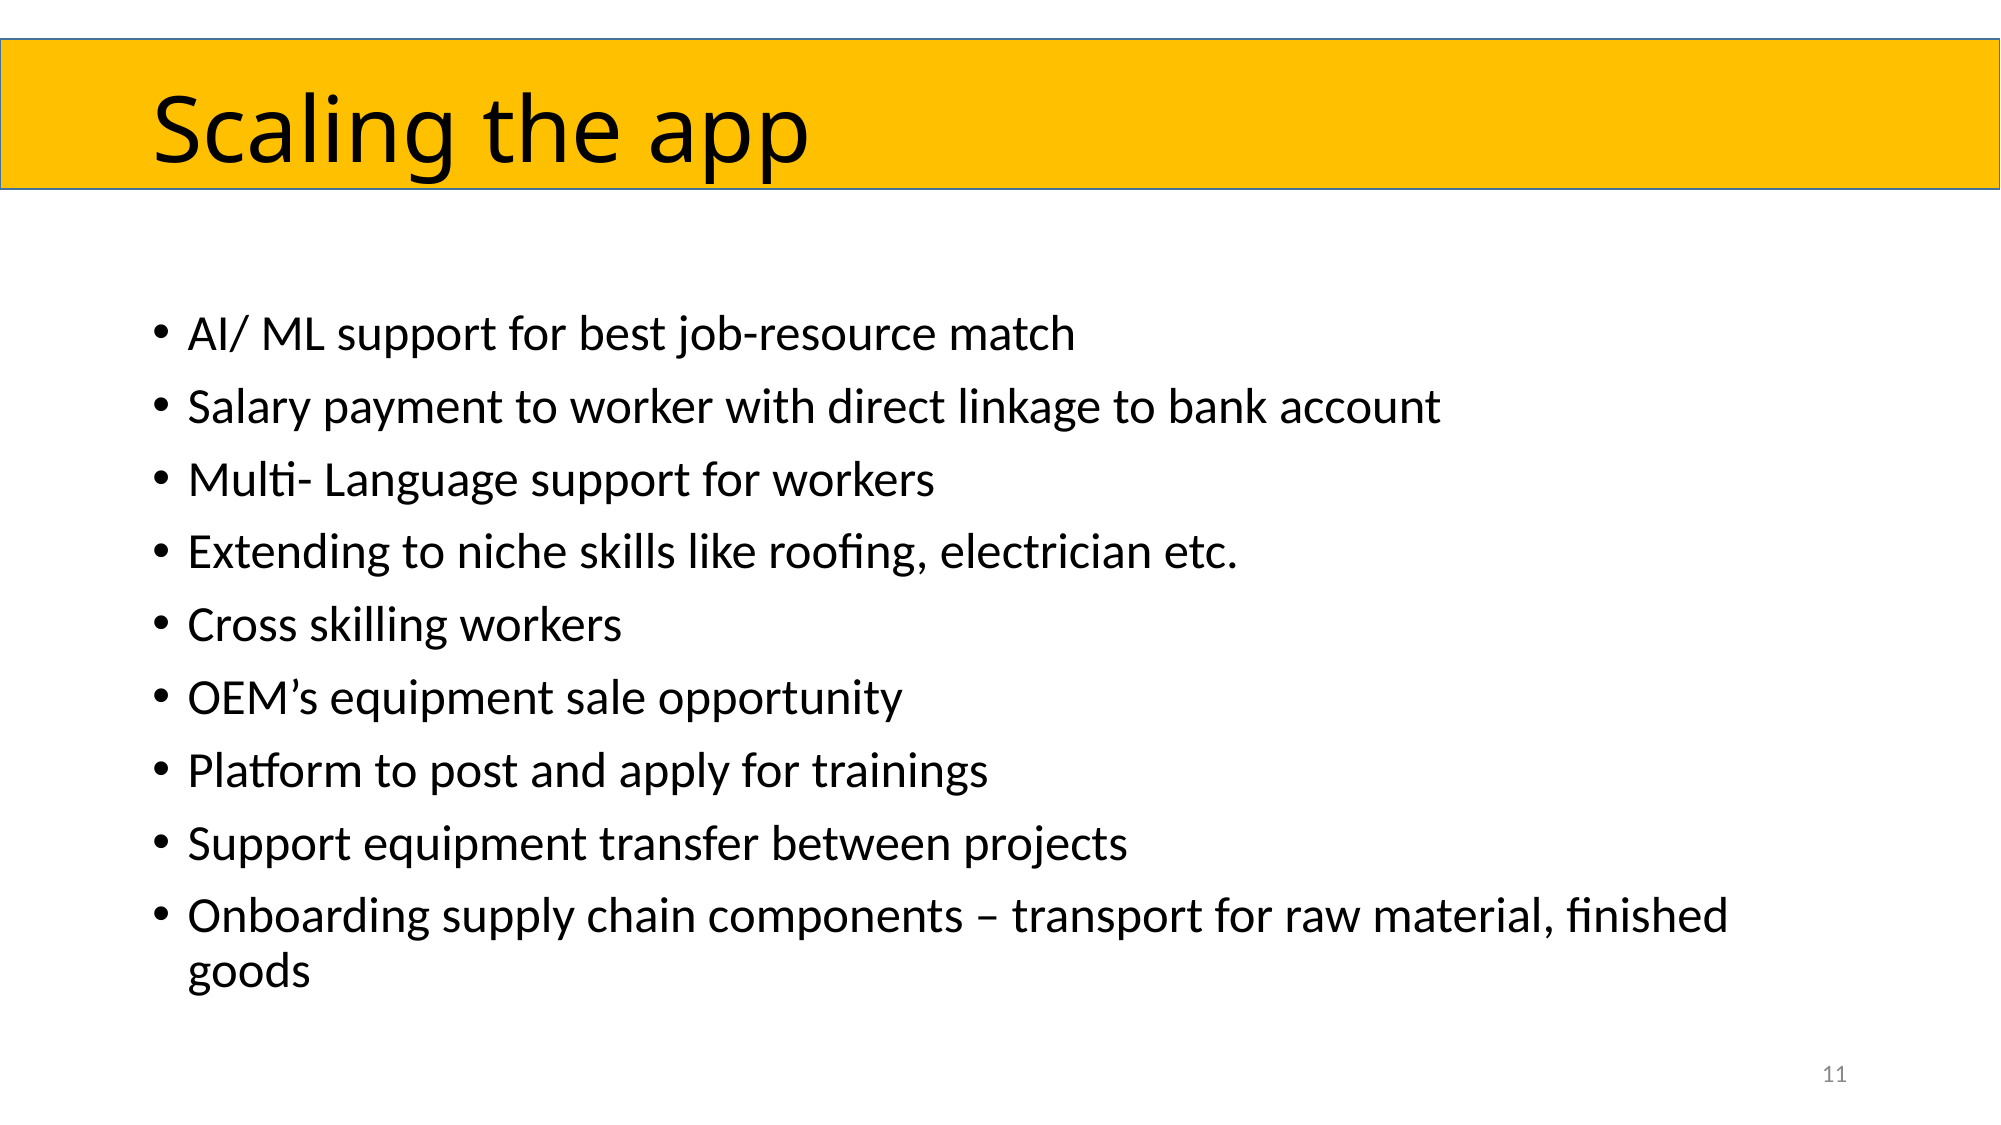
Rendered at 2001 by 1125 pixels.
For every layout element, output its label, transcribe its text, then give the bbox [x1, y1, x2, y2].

title Scaling the app [137, 59, 1863, 206]
slide_number 11 [1412, 1042, 1863, 1103]
text_box [0, 38, 2000, 190]
list AI/ ML support for best job-resource match Salary payment to worker with direct linkage to bank account Multi- Language support for workers Extending to niche skills like roofing, electrician etc. Cross skilling workers OEM’s equipment sale opportunity Platform to post and apply for trainings Support equipment transfer between projects Onboarding supply chain components – transport for raw material, finished goods [137, 299, 1863, 1014]
